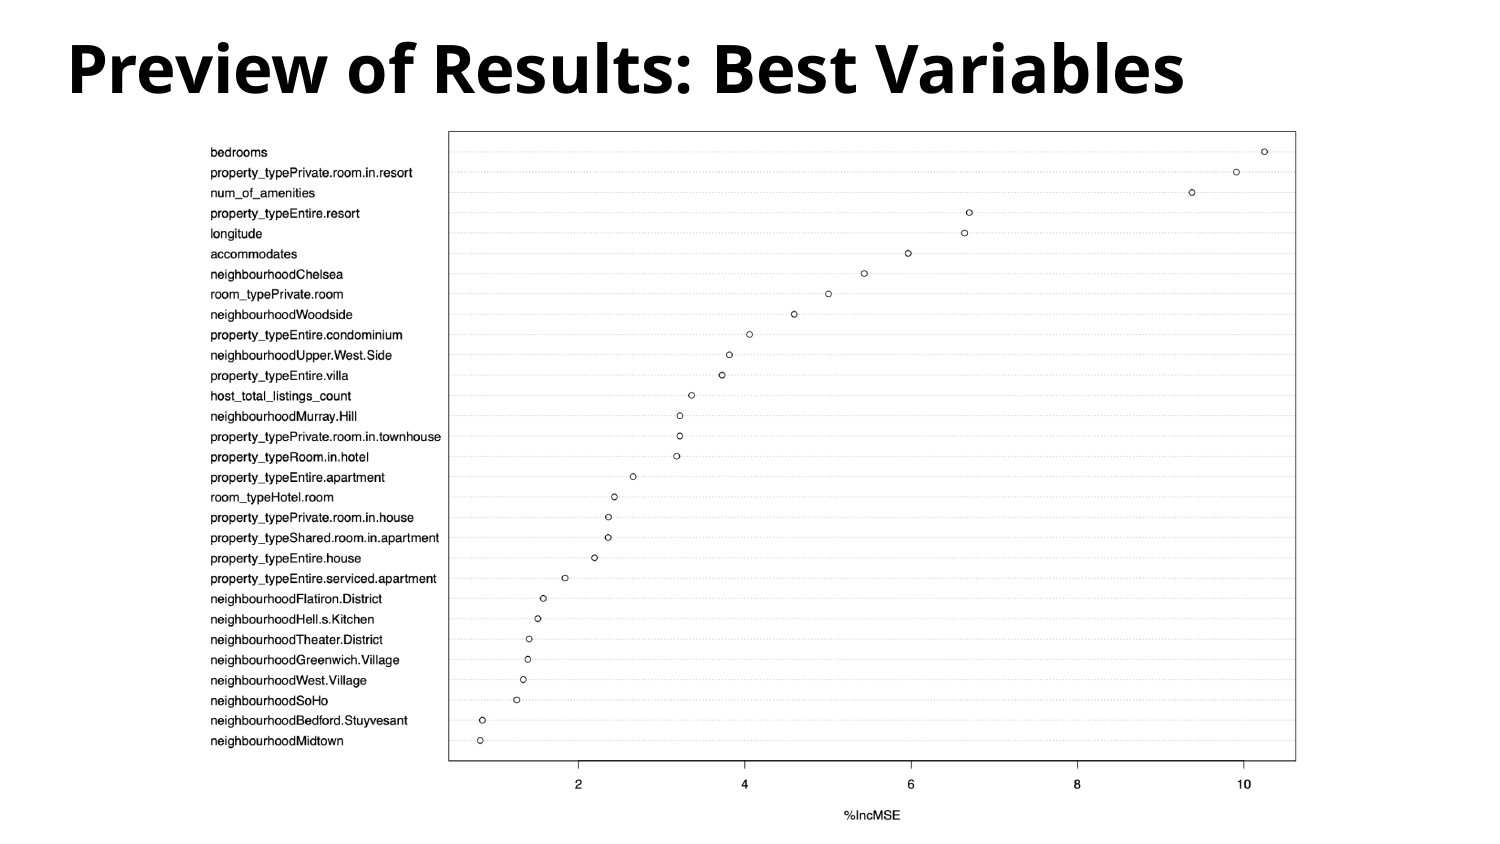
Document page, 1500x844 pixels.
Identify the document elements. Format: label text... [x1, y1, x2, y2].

title Preview of Results: Best Variables [51, 11, 1449, 106]
picture [197, 120, 1305, 825]
